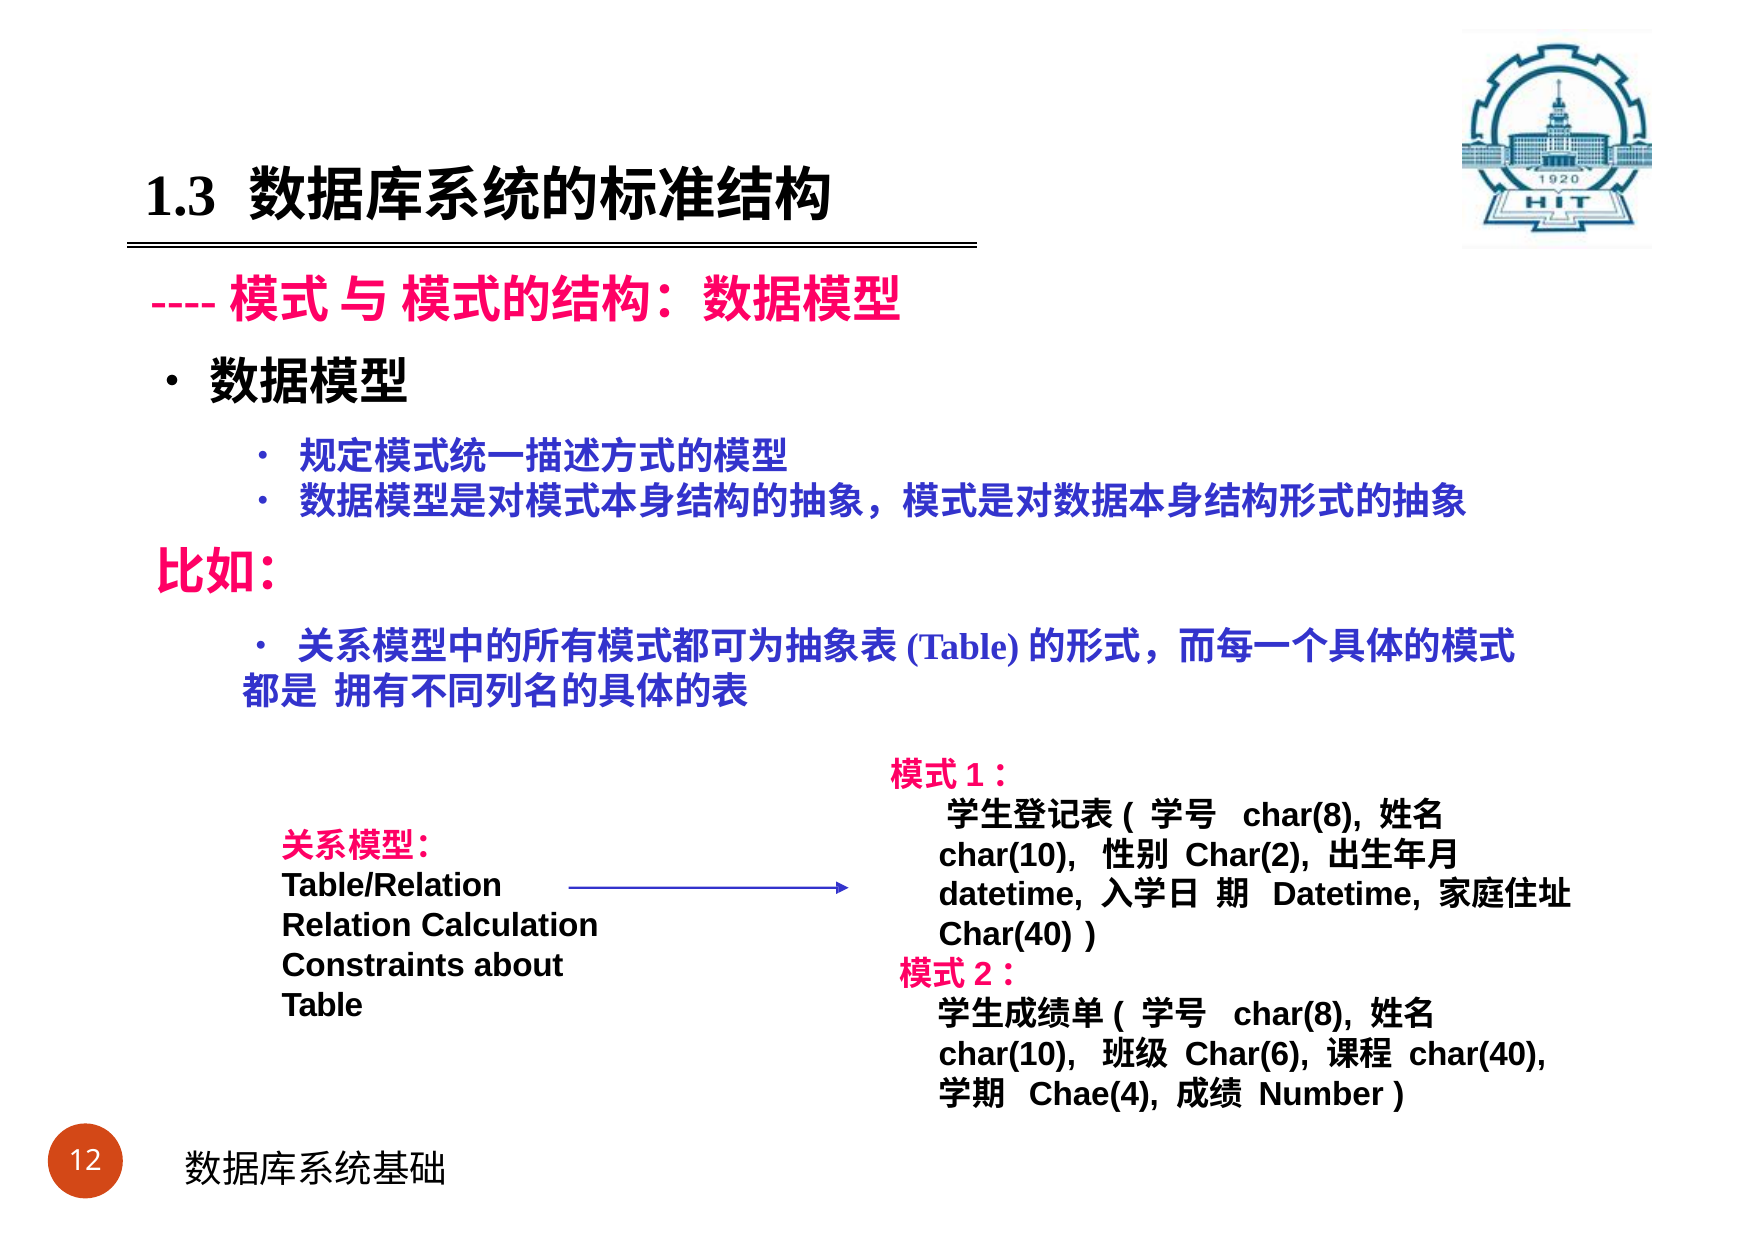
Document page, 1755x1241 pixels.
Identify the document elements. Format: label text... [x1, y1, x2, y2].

text_box 模式1： 学生登记表( 学号 char(8), 姓名 char(10), 性别 Char(2), 出生年月 datetime, 入学日 期 Datetime, 家庭住址 Char(40) ) 模式2： 学生成绩单( 学号 char(8), 姓名 char(10), 班级 Char(6), 课程 char(40), 学期 Chae(4), 成绩 Number ) [888, 752, 1589, 1113]
text_box 关系模型： Table/Relation Relation Calculation Constraints about Table [279, 823, 663, 1024]
picture [1462, 29, 1652, 249]
text_box [568, 881, 849, 894]
text_box 1.3 数据库系统的标准结构 ----模式 与 模式的结构：数据模型 •数据模型 • 规定模式统一描述方式的模型 • 数据模型是对模式本身结构的抽象，模式是对数据本身结构形式的抽象 比如： • 关系模型中的所有模式都可为抽象表(Table)的形式，而每一个具体的模式都是 拥有不同列名的具体的表 [142, 156, 1551, 712]
